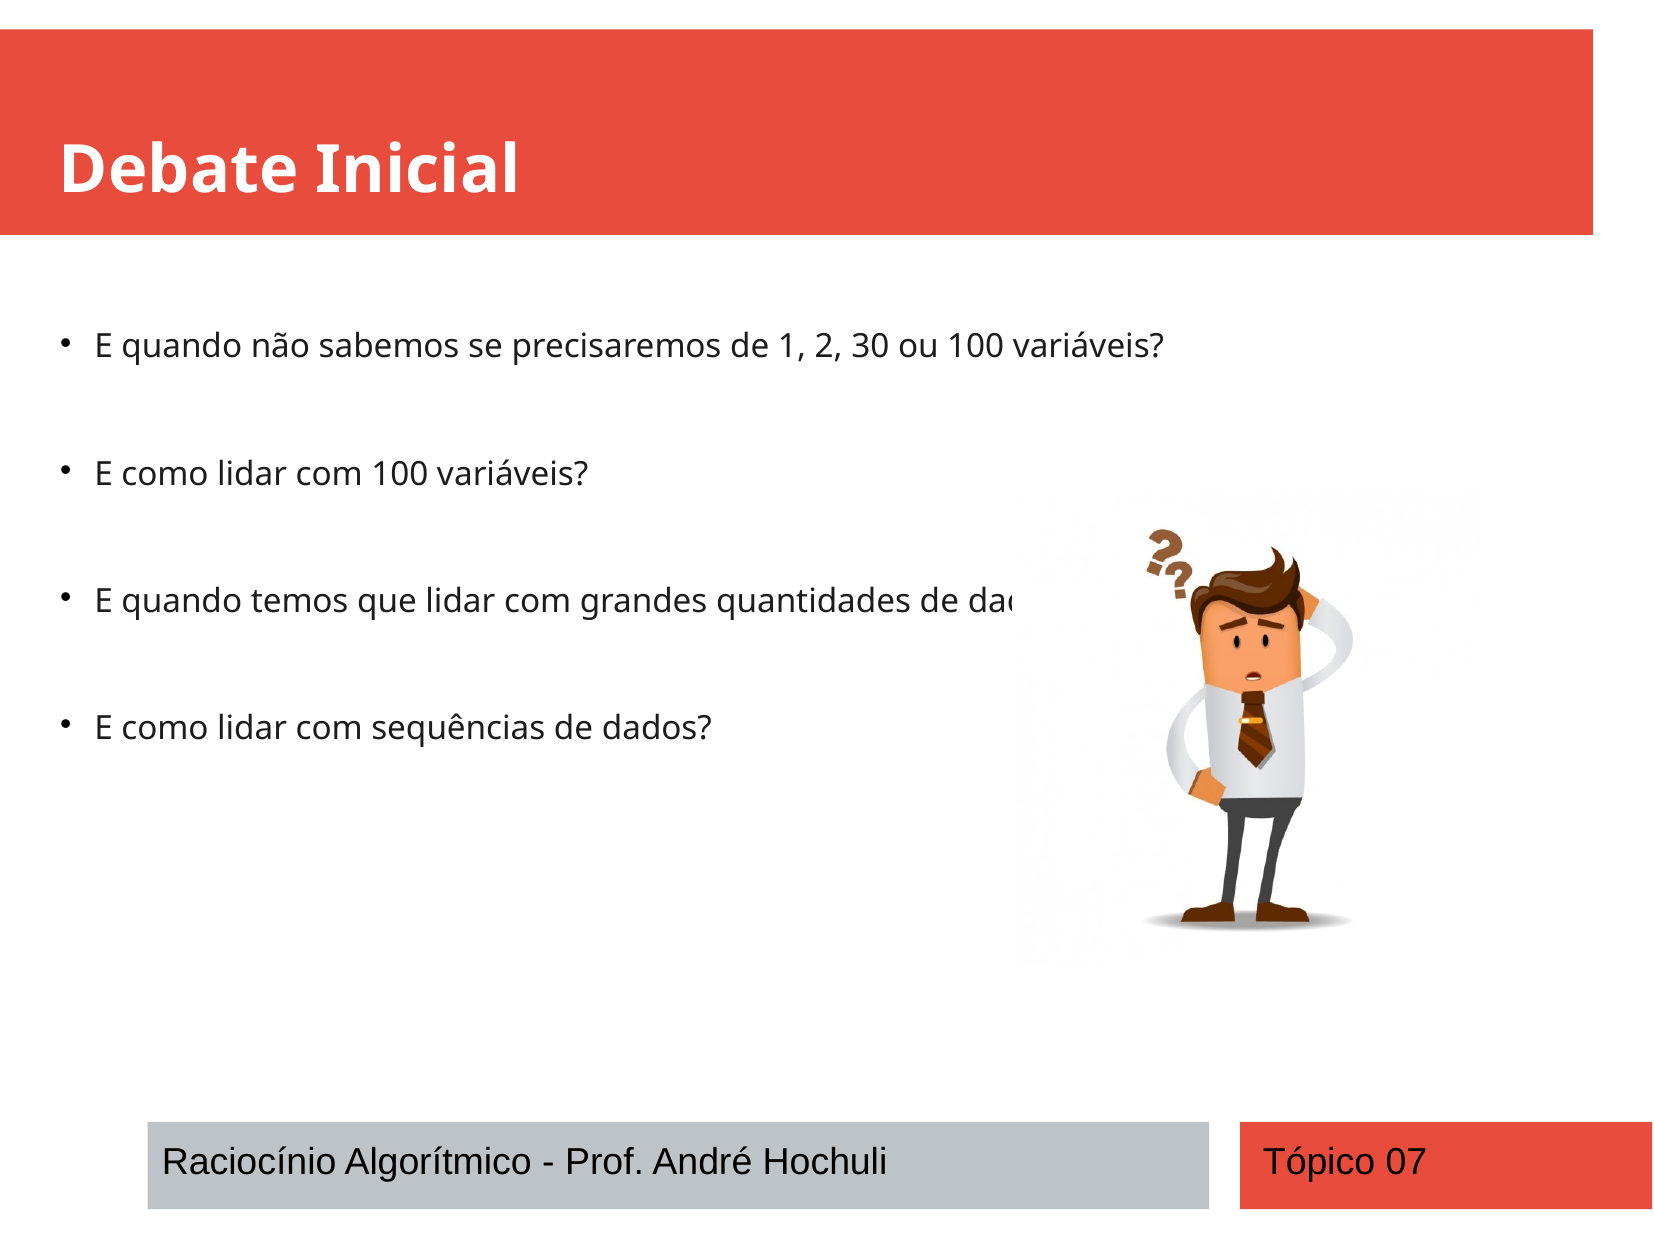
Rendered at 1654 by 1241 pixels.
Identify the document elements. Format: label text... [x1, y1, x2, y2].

text_box Tópico 07 [1248, 1129, 1622, 1189]
text_box E quando não sabemos se precisaremos de 1, 2, 30 ou 100 variáveis? E como lidar com 100 variáveis? E quando temos que lidar com grandes quantidades de dados? E como lidar com sequências de dados? [58, 324, 1564, 1092]
text_box Debate Inicial [58, 58, 1594, 206]
picture [1012, 494, 1484, 966]
text_box Raciocínio Algorítmico - Prof. André Hochuli [147, 1129, 1204, 1189]
